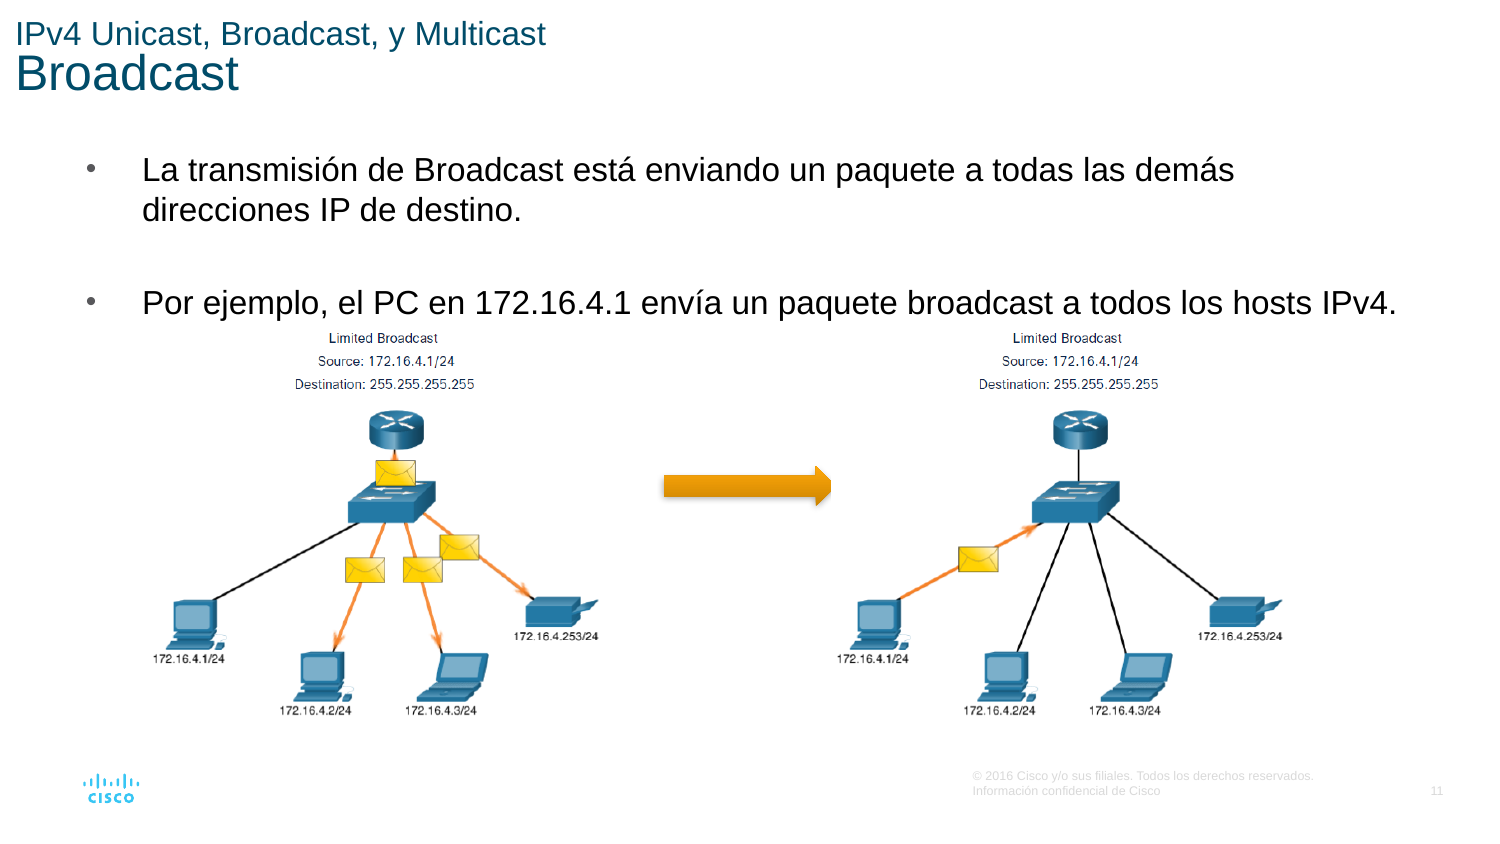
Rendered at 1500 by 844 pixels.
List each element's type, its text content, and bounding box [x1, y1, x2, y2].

title IPv4 Unicast, Broadcast, y Multicast Broadcast [0, 0, 1369, 121]
picture [146, 326, 609, 725]
list La transmisión de Broadcast está enviando un paquete a todas las demás direcciones IP de destino. Por ejemplo, el PC en 172.16.4.1 envía un paquete broadcast a todos los hosts IPv4. [70, 140, 1430, 305]
text_box [663, 465, 825, 507]
picture [830, 326, 1293, 725]
